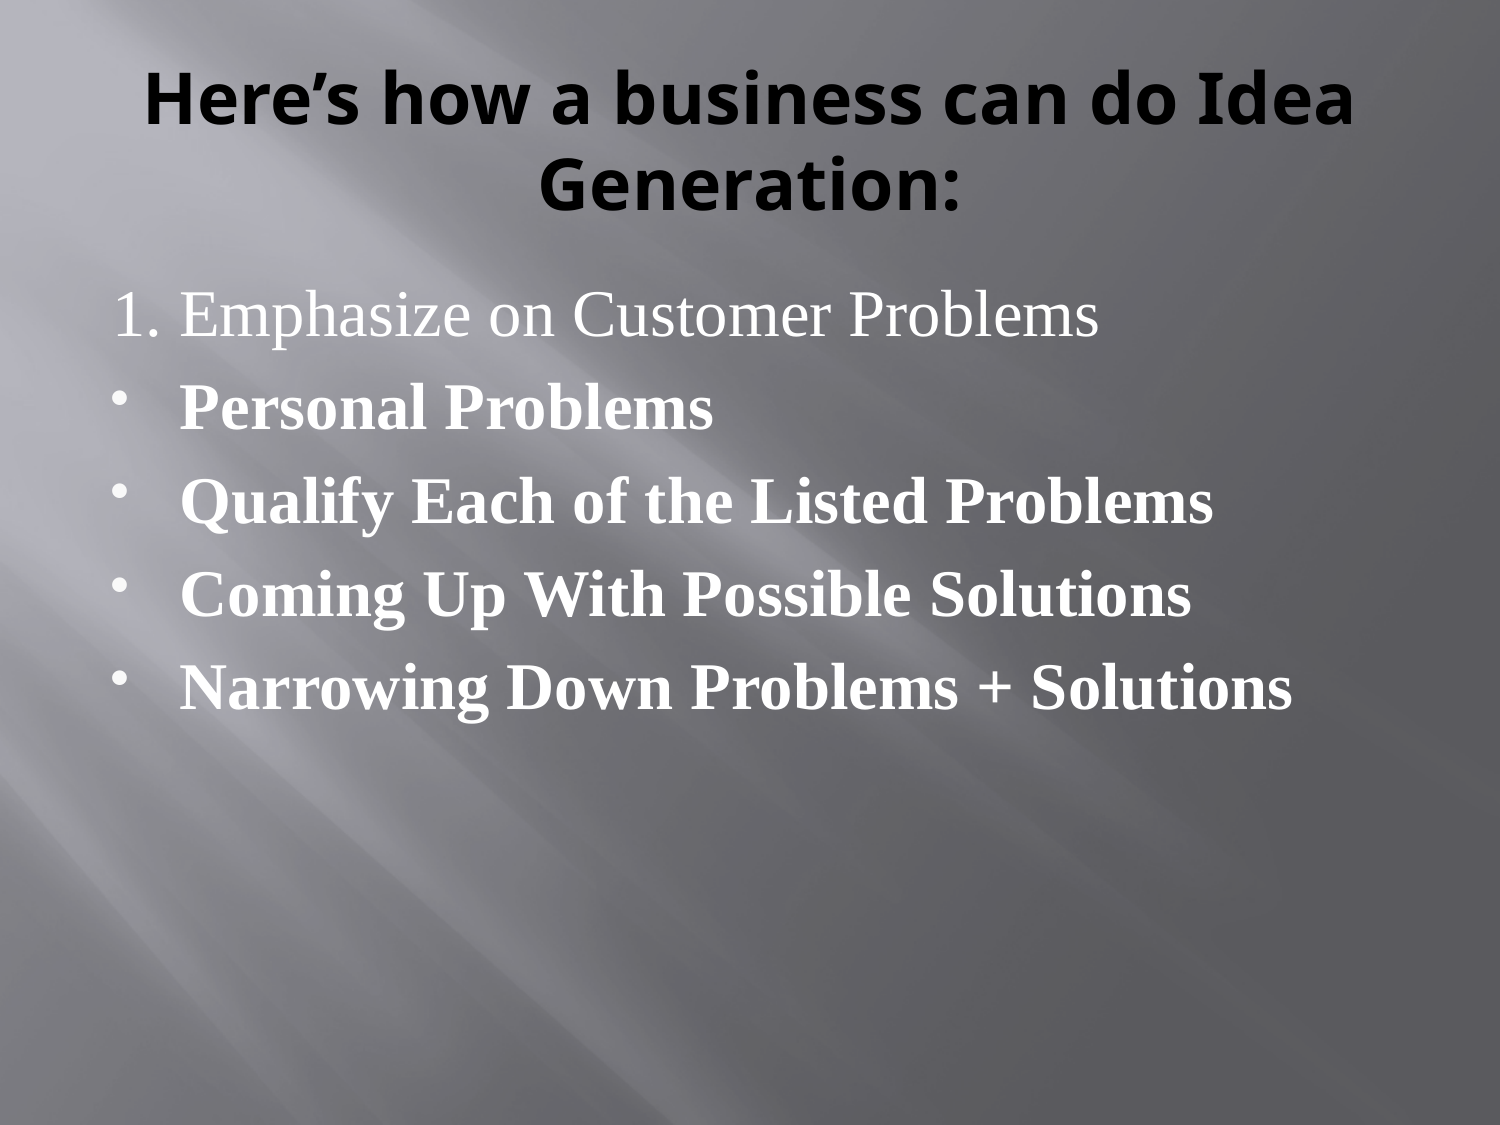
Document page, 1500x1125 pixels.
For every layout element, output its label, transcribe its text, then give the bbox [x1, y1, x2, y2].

list 1. Emphasize on Customer Problems Personal Problems Qualify Each of the Listed Problems Coming Up With Possible Solutions Narrowing Down Problems + Solutions [75, 262, 1425, 1035]
title Here’s how a business can do Idea Generation: [75, 45, 1425, 233]
